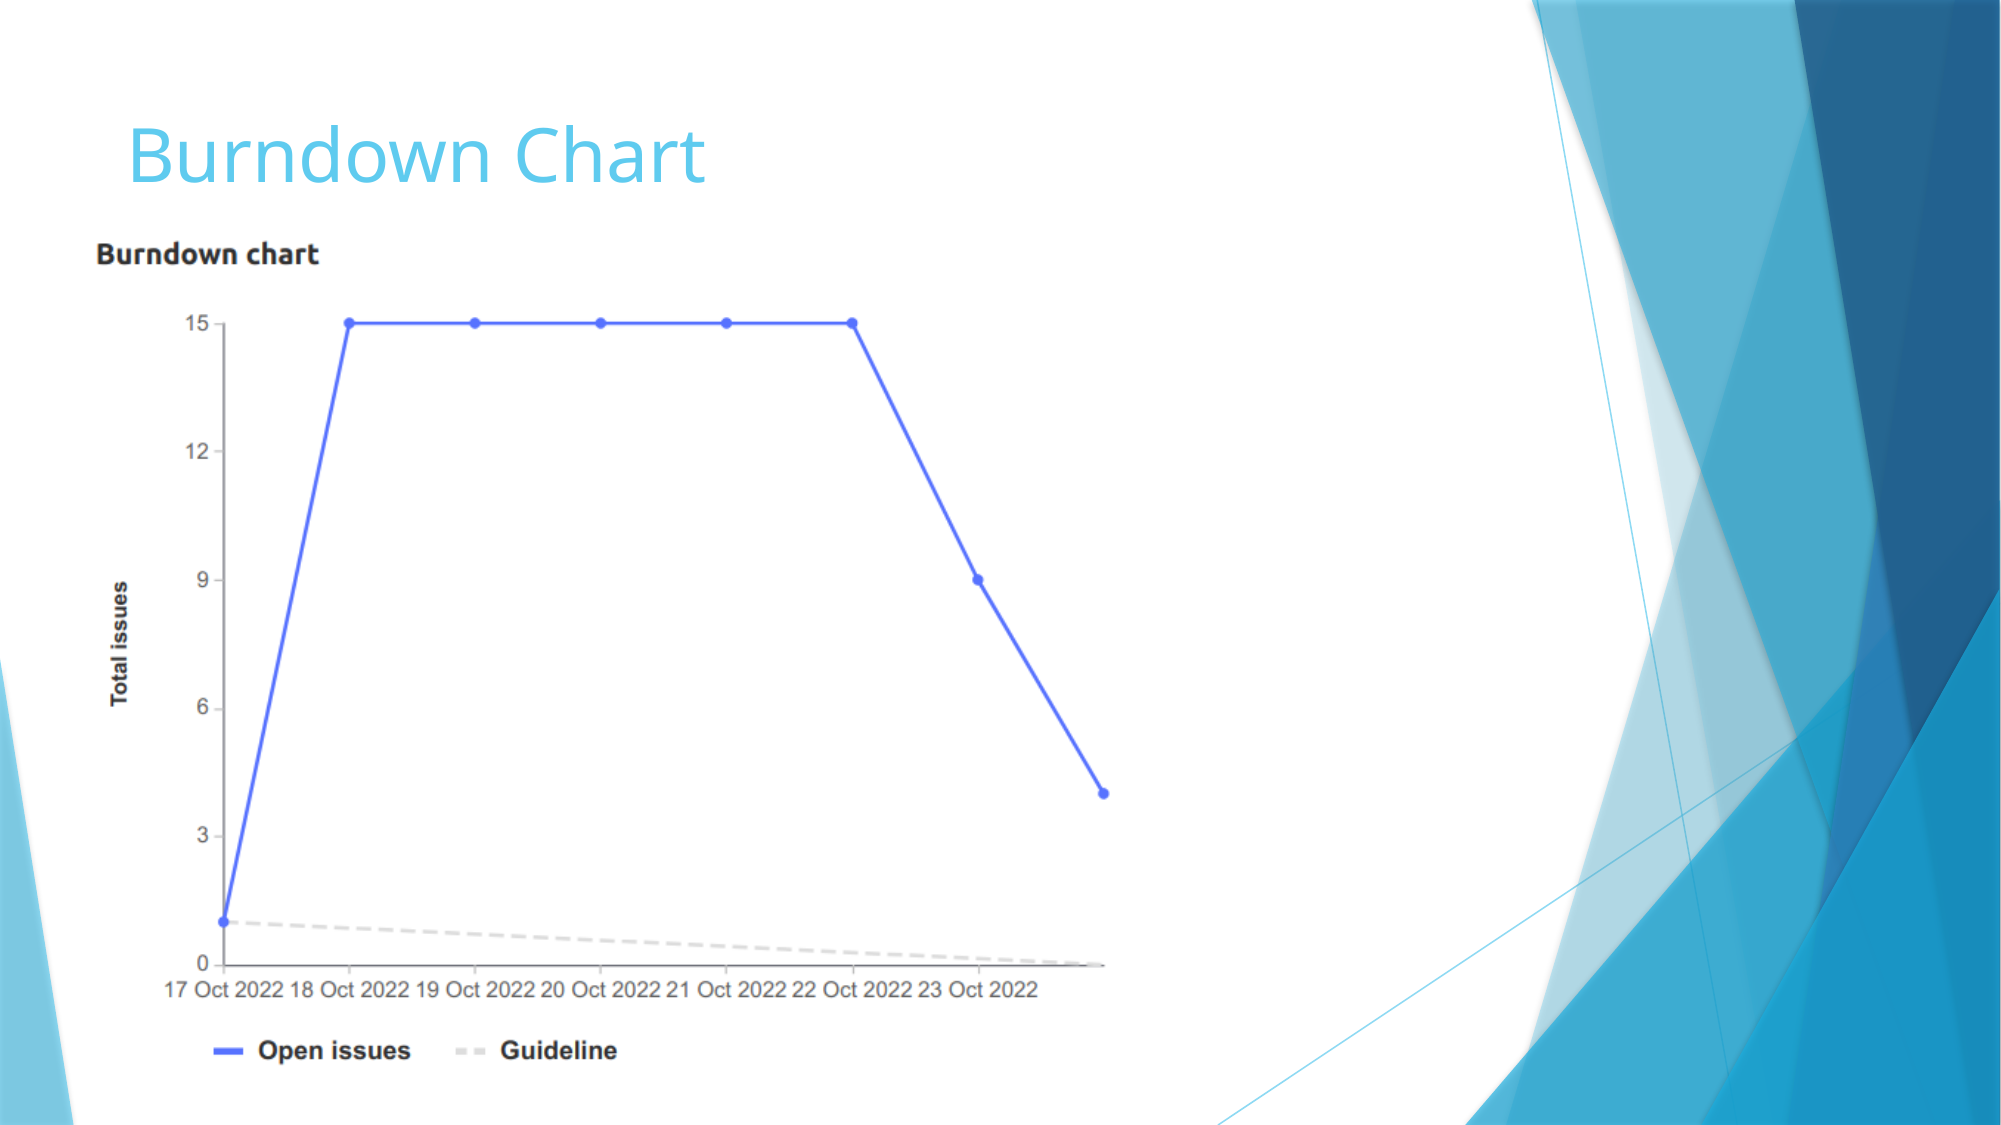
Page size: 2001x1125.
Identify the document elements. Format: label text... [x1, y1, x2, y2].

title Burndown Chart [111, 99, 1522, 317]
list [81, 228, 1163, 1081]
